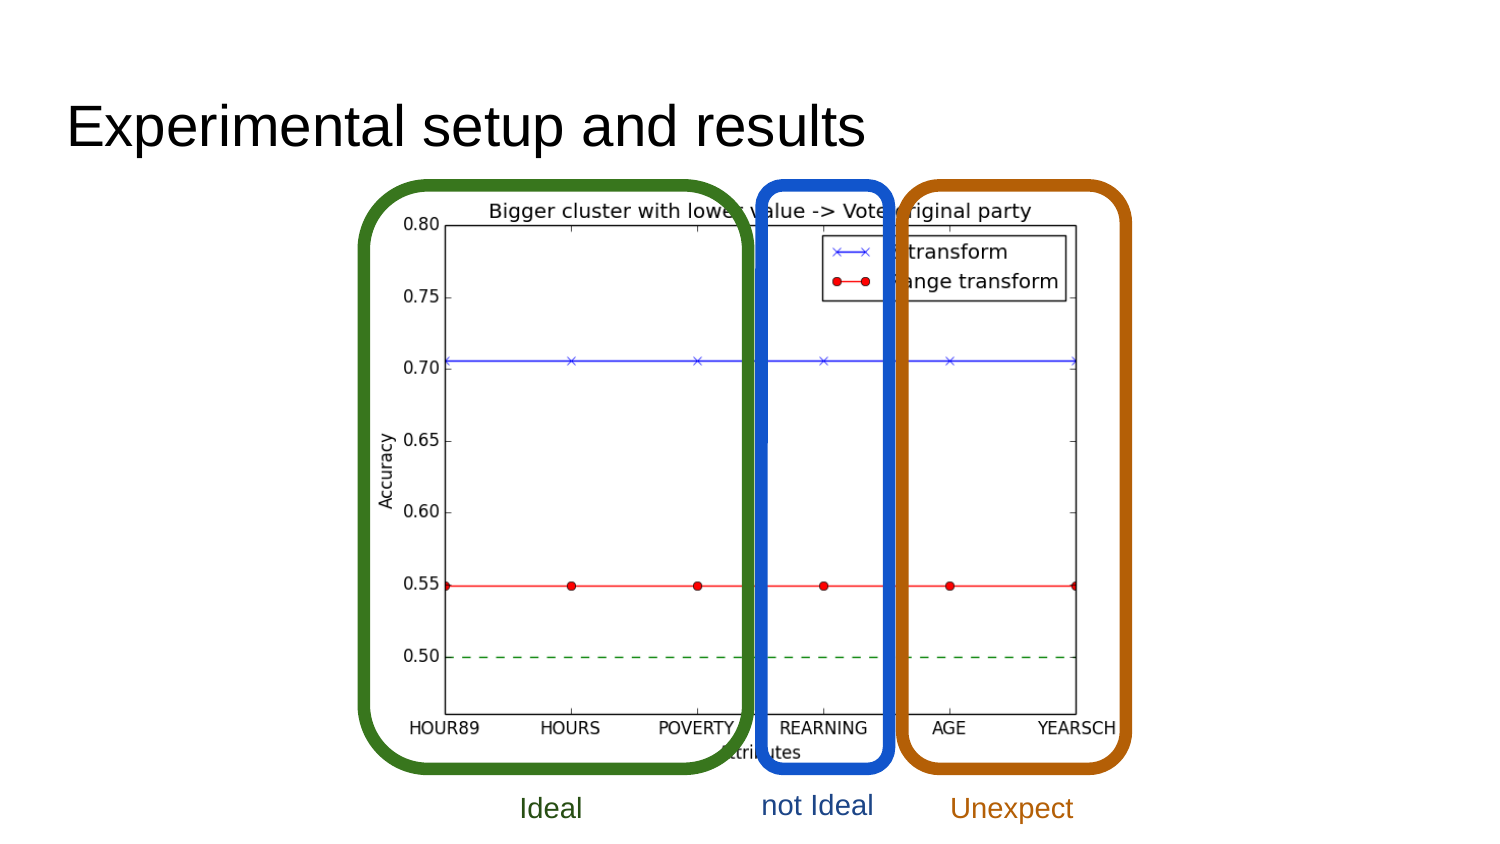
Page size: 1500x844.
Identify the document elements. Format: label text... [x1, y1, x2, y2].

title Experimental setup and results [51, 72, 1449, 167]
text_box not Ideal [746, 783, 904, 827]
text_box Ideal [504, 783, 608, 830]
text_box Unexpect [935, 783, 1093, 830]
picture [342, 163, 1157, 775]
